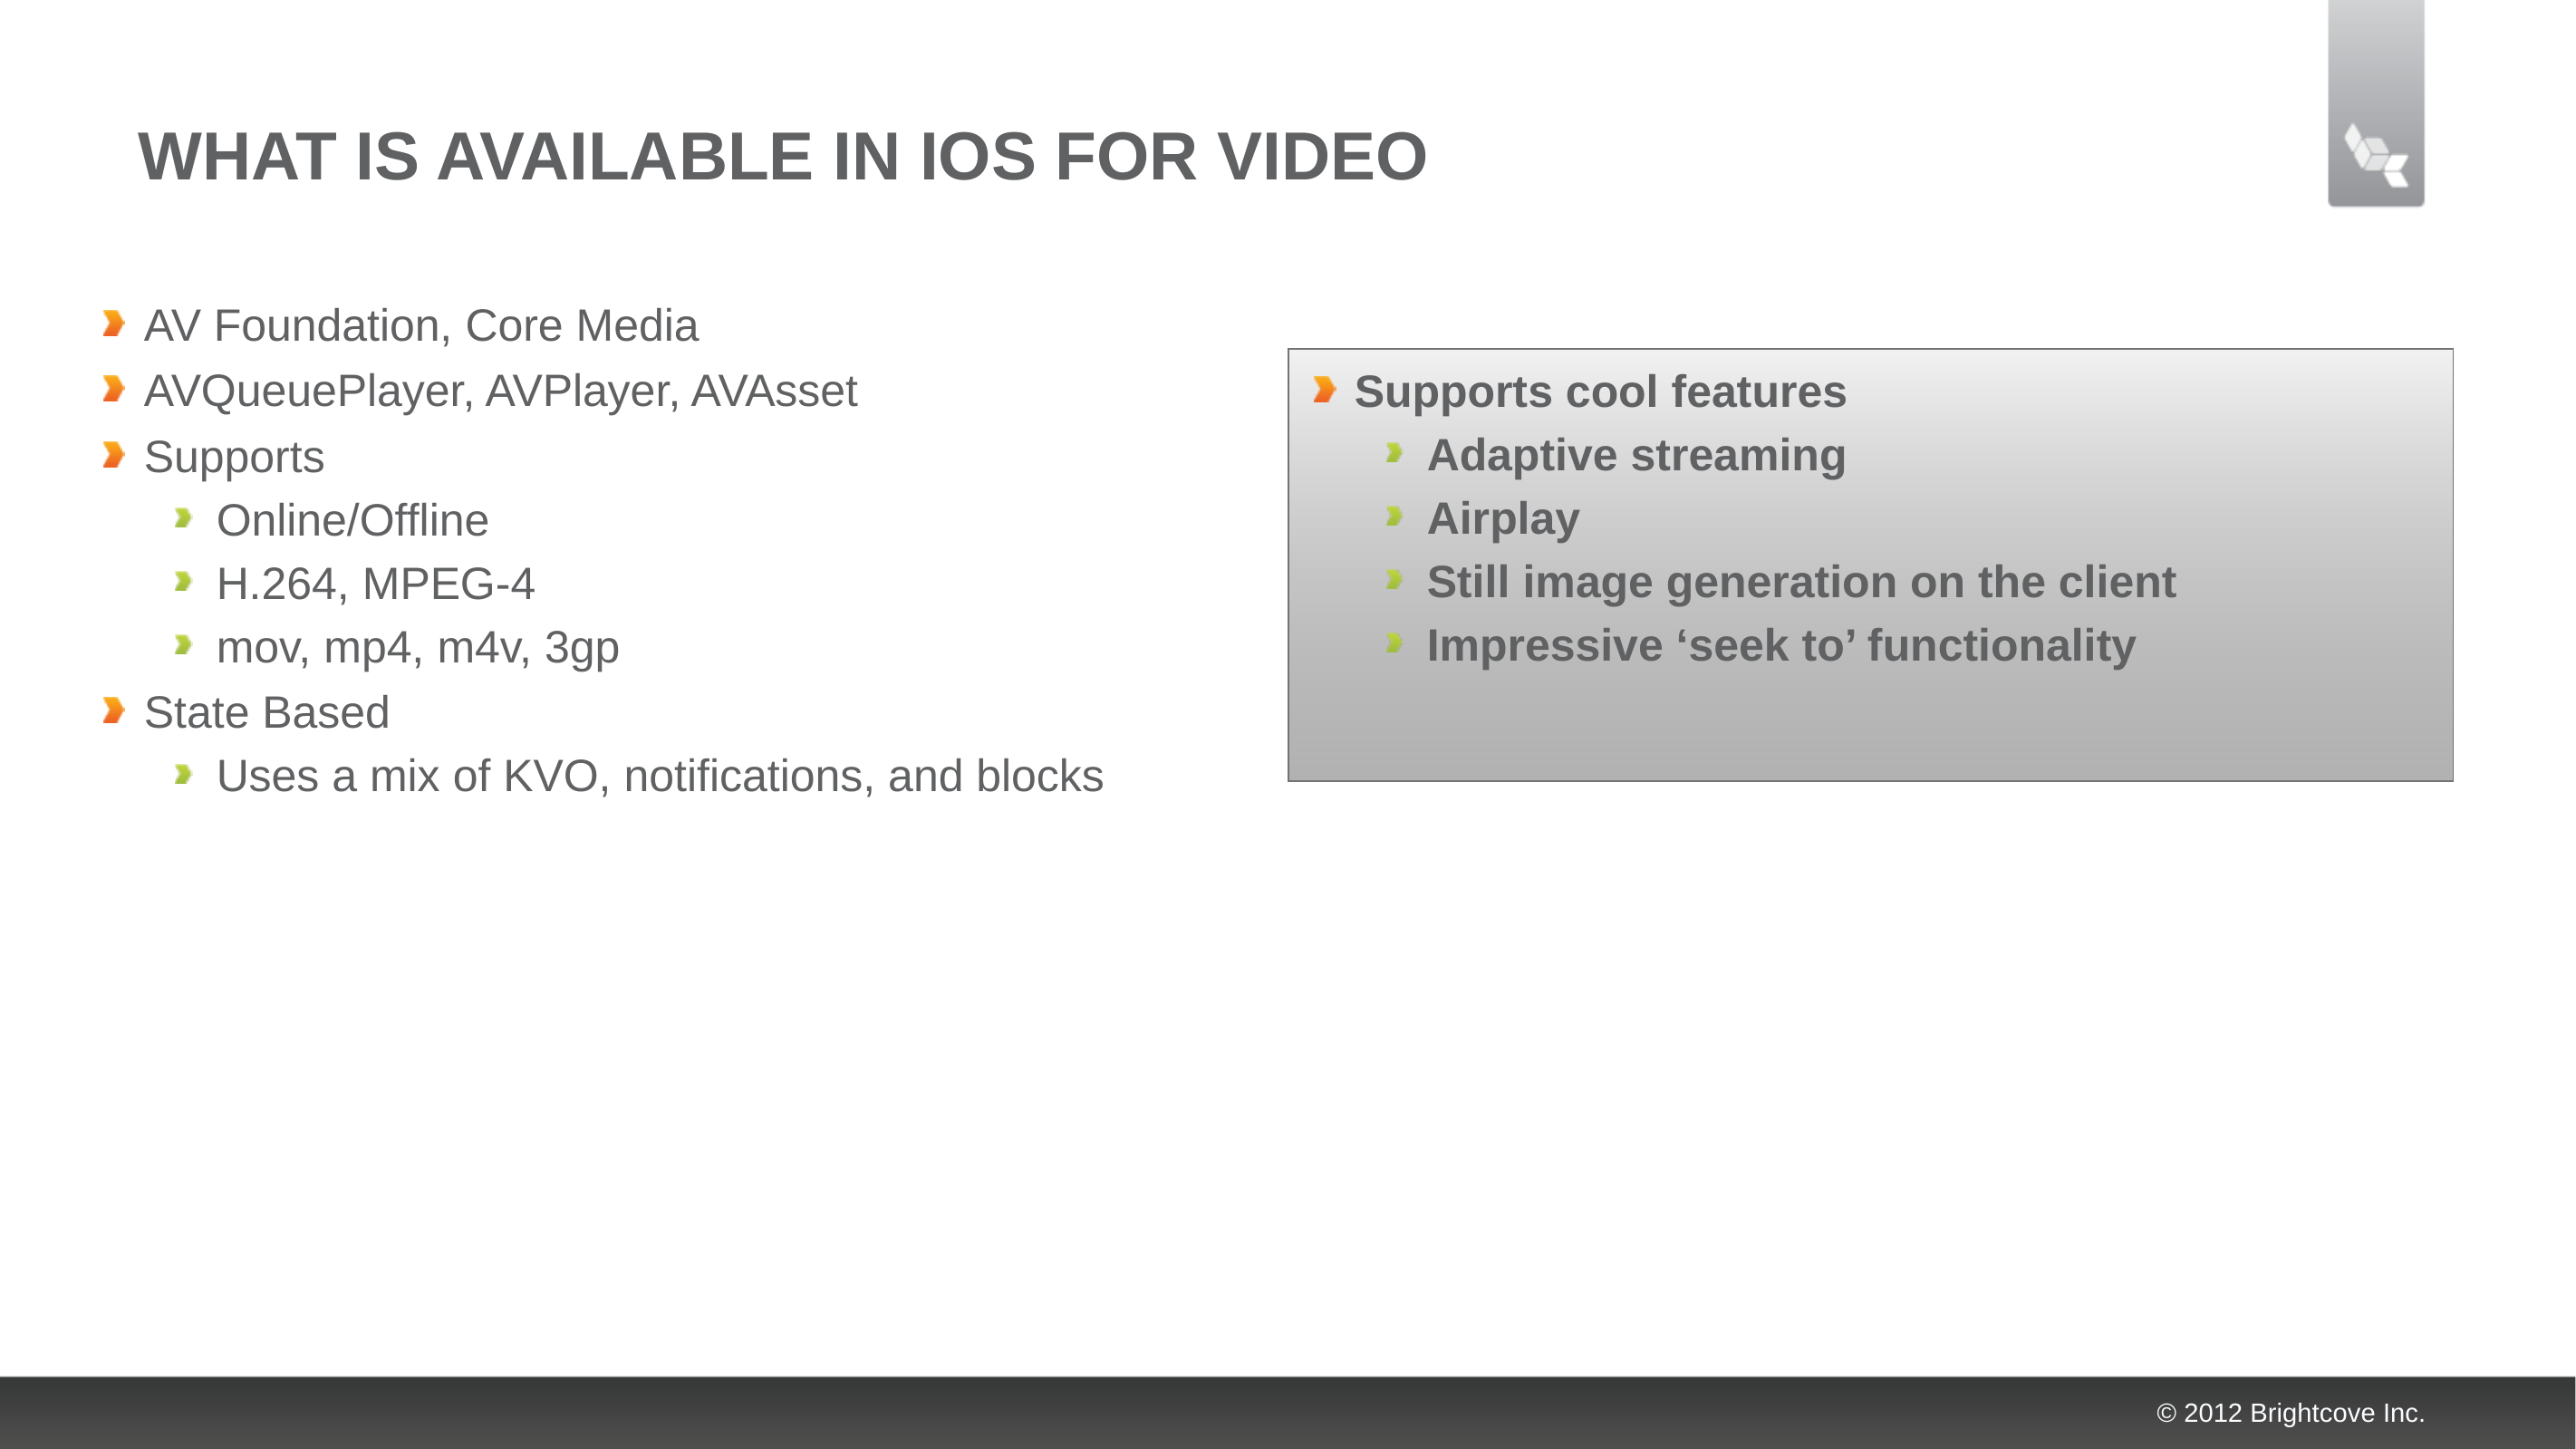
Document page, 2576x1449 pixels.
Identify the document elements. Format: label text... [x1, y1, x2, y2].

list AV Foundation, Core Media AVQueuePlayer, AVPlayer, AVAsset Supports Online/Offline H.264, MPEG-4 mov, mp4, m4v, 3gp State Based Uses a mix of KVO, notifications, and blocks [80, 284, 1246, 1207]
title What is available in iOS for Video [115, 43, 2270, 261]
list Supports cool features Adaptive streaming Airplay Still image generation on the client Impressive ‘seek to’ functionality [1288, 348, 2454, 782]
picture [0, 0, 2576, 1449]
